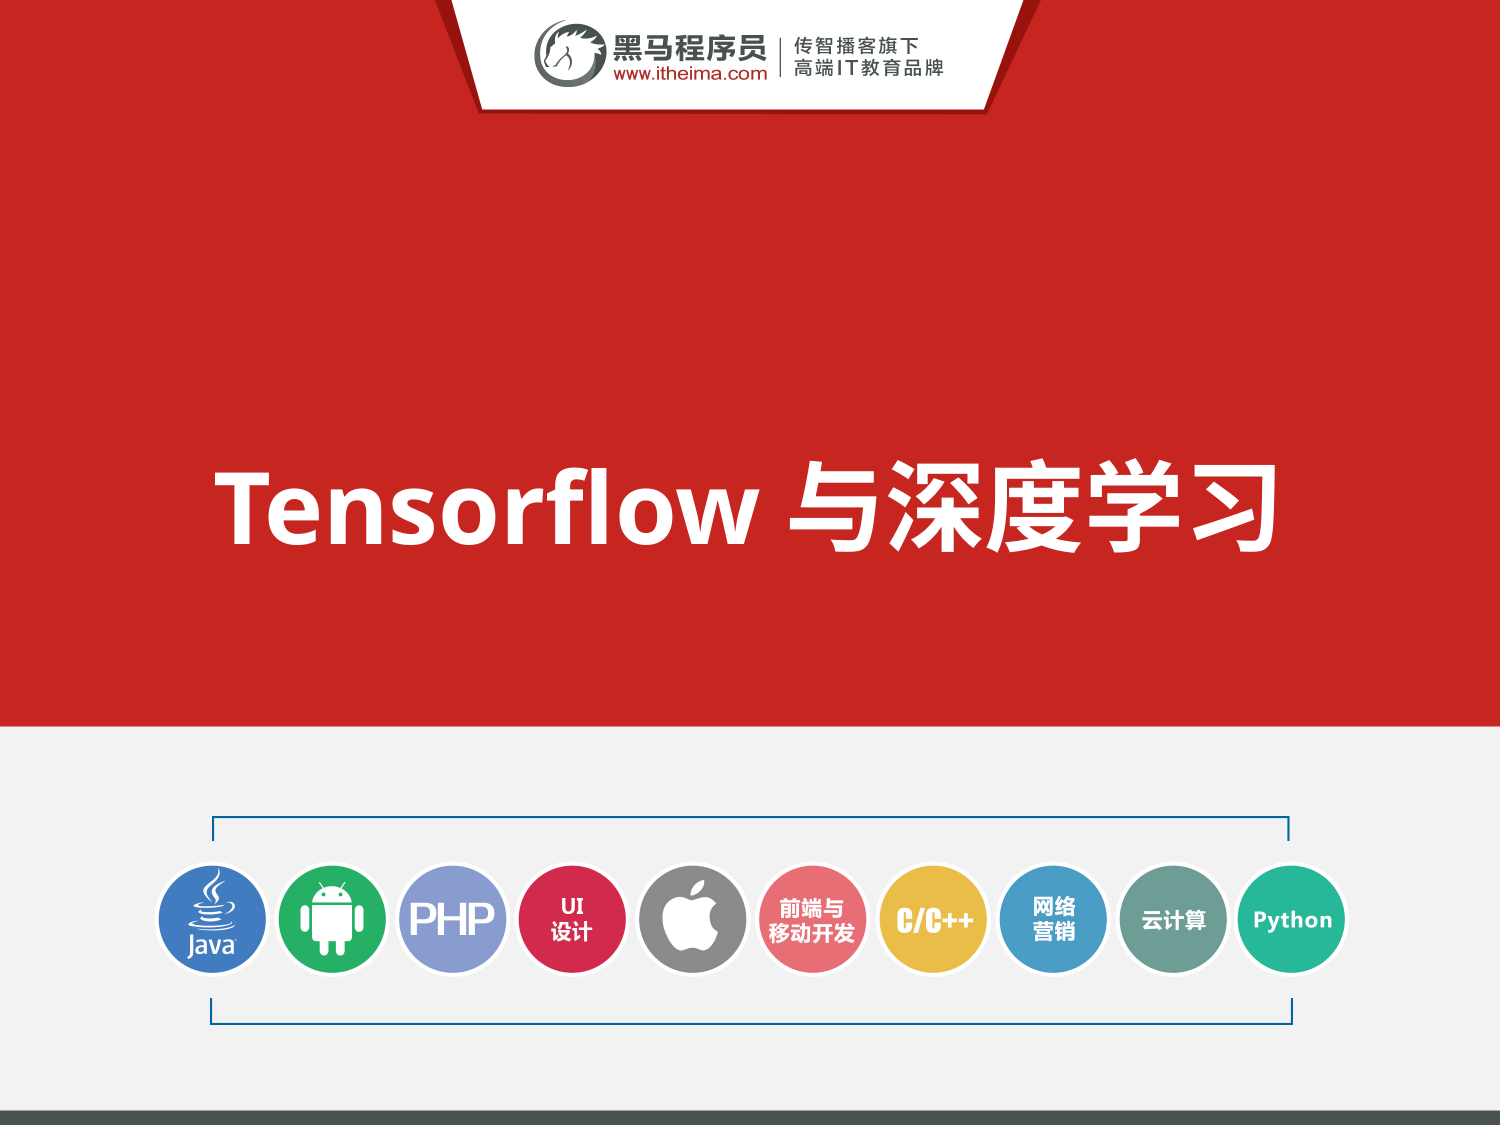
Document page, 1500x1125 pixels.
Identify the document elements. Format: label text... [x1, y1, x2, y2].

text_box Tensorflow与深度学习 [198, 437, 1300, 572]
picture [0, 0, 1500, 1125]
